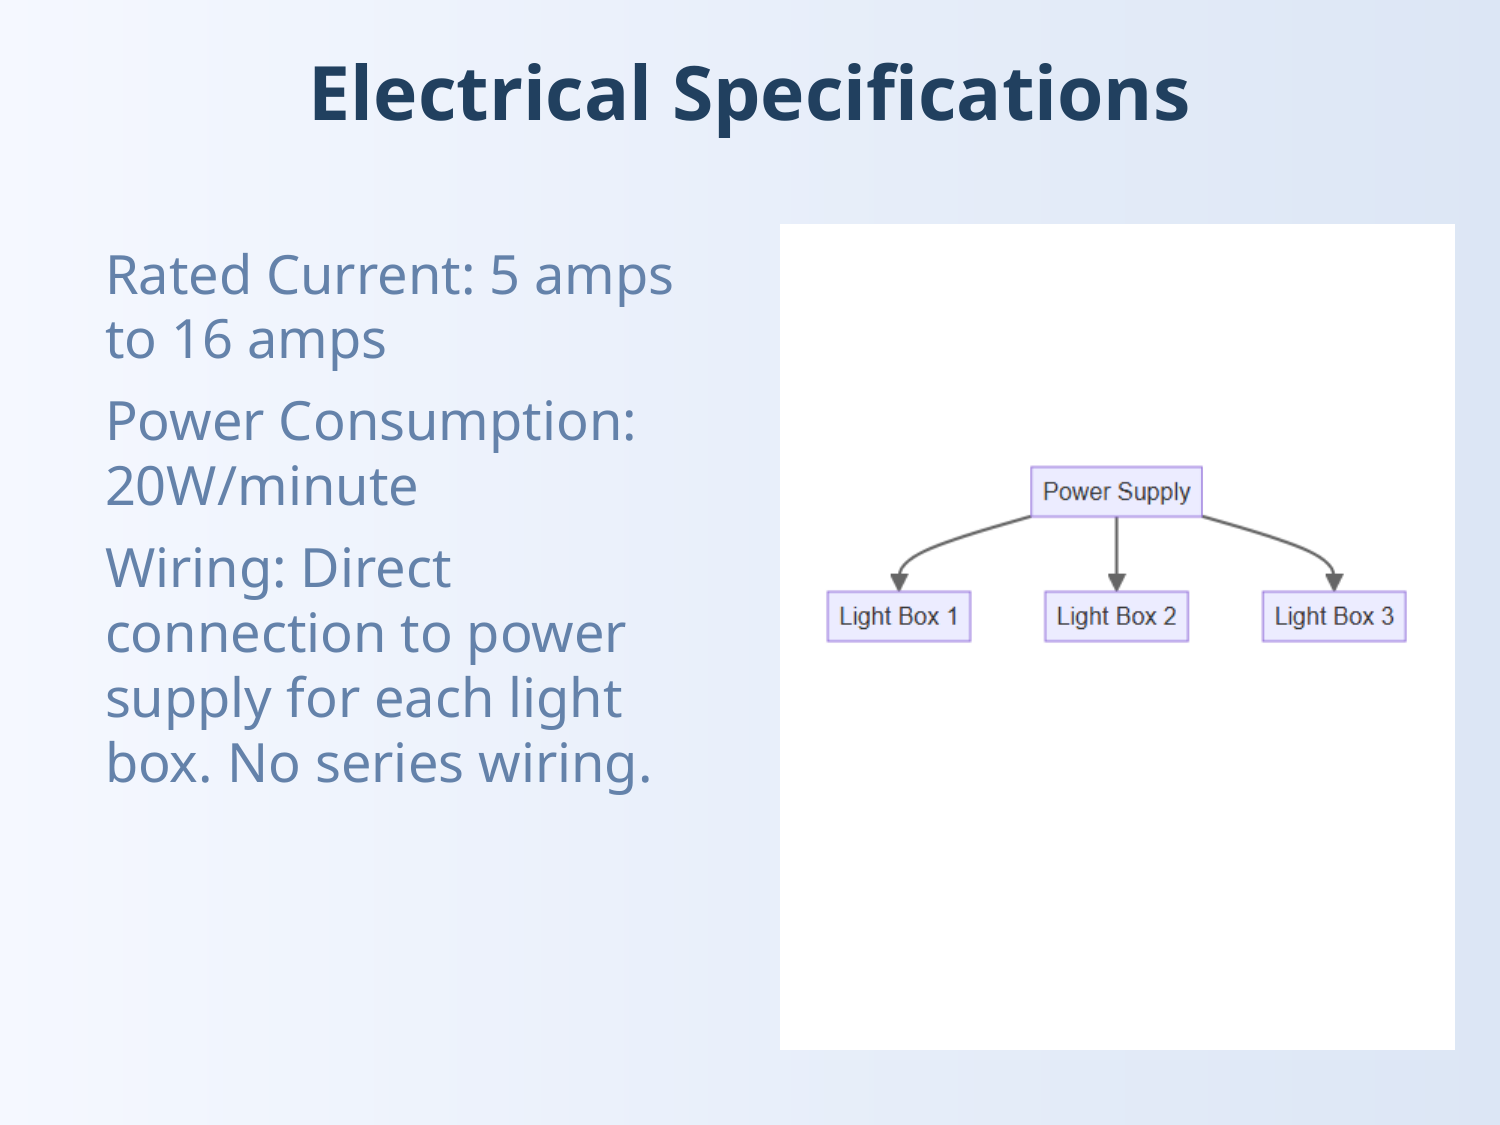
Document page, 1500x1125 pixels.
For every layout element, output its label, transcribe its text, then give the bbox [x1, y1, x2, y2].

text_box Electrical Specifications [308, 44, 1192, 136]
text_box Rated Current: 5 amps to 16 amps Power Consumption: 20W/minute Wiring: Direct connection to power supply for each light box. No series wiring. [74, 224, 705, 1050]
picture [779, 224, 1456, 1051]
